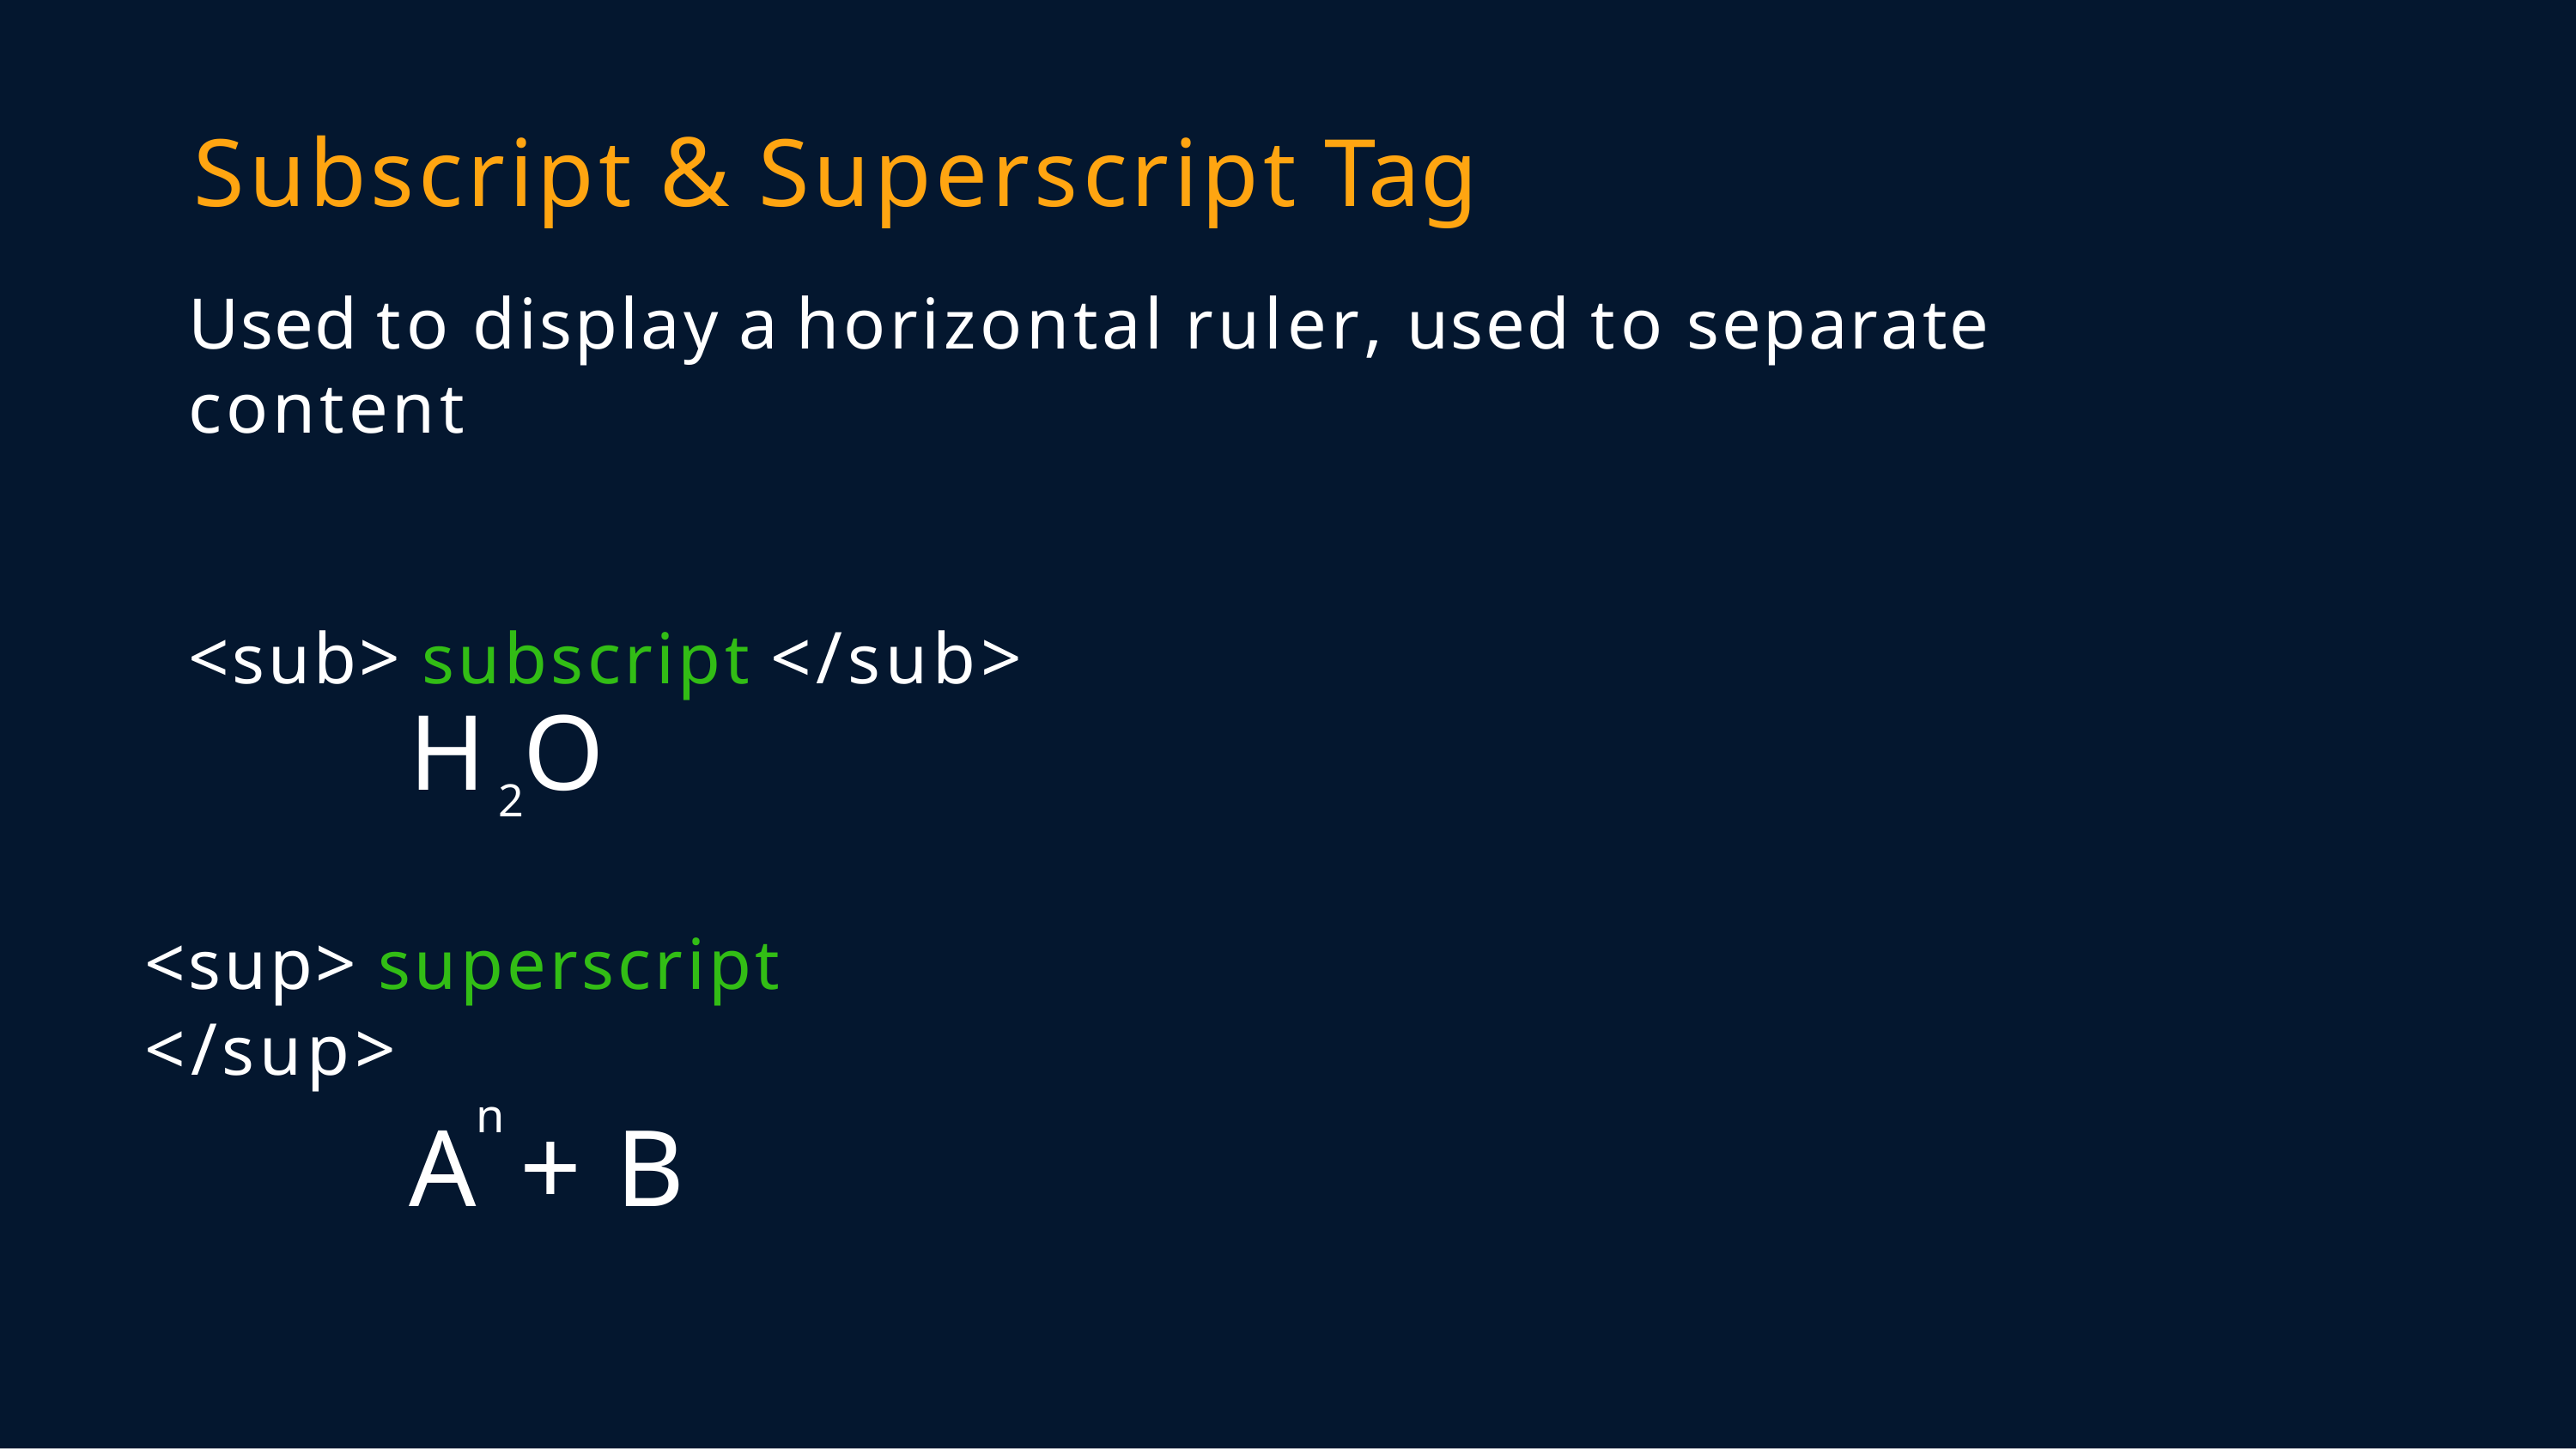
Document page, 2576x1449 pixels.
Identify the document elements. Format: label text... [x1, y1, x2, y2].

text_box 2 [496, 770, 529, 826]
text_box A + B [407, 1095, 694, 1228]
text_box <sup> superscript </sup> [143, 915, 1016, 1089]
text_box n [474, 1084, 507, 1143]
text_box H O [407, 684, 609, 811]
text_box Subscript & Superscript Tag Used to display a horizontal ruler, used to separate content <sub> subscript </sub> [186, 108, 2167, 698]
